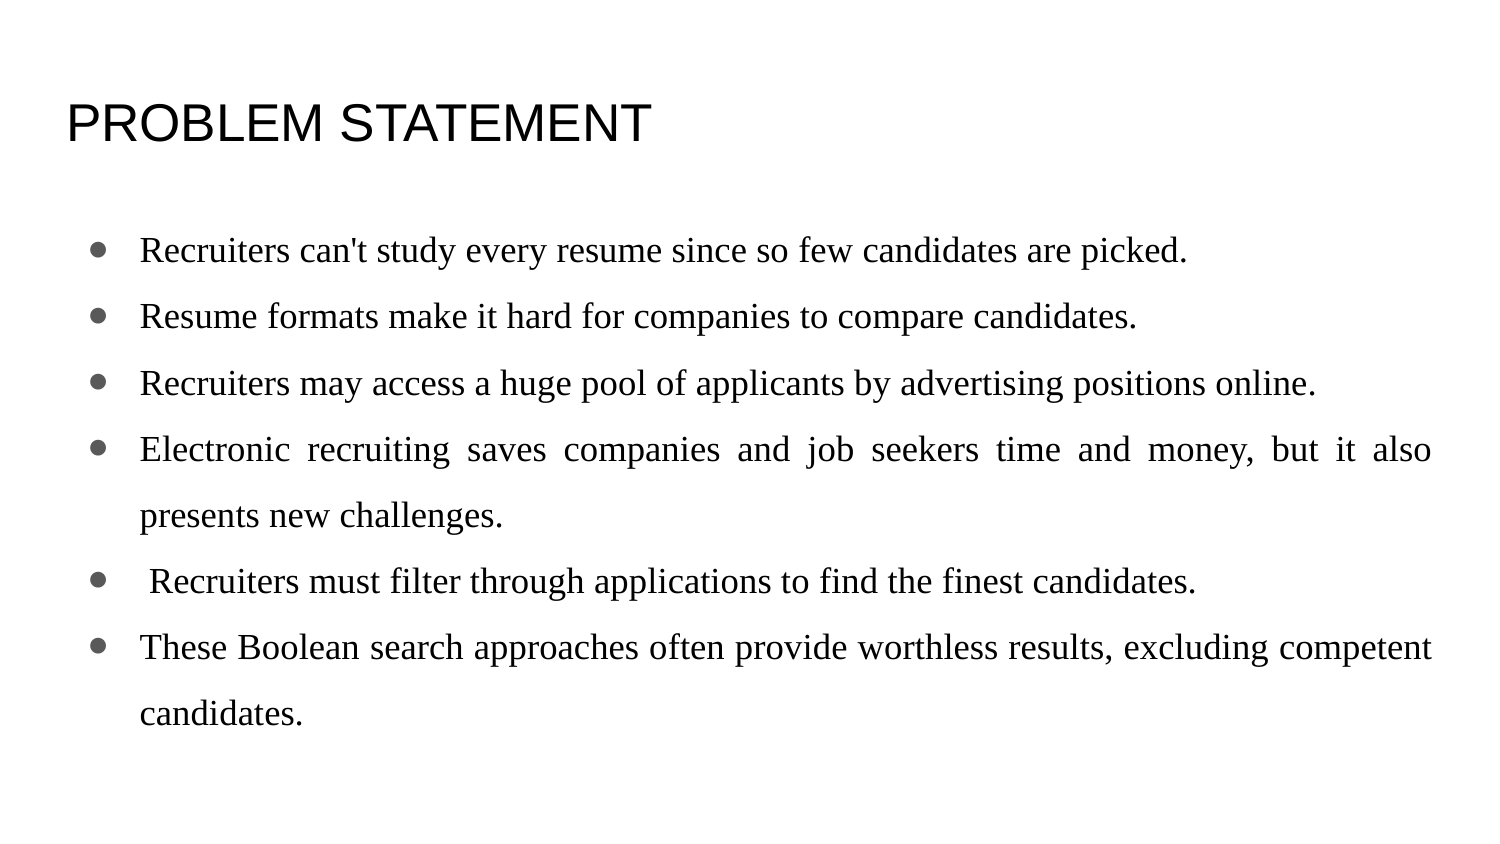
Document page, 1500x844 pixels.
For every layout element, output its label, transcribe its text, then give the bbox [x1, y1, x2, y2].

title PROBLEM STATEMENT [51, 72, 1449, 167]
list Recruiters can't study every resume since so few candidates are picked. Resume formats make it hard for companies to compare candidates. Recruiters may access a huge pool of applicants by advertising positions online. Electronic recruiting saves companies and job seekers time and money, but it also presents new challenges. Recruiters must filter through applications to find the finest candidates. These Boolean search approaches often provide worthless results, excluding competent candidates. [51, 189, 1449, 750]
